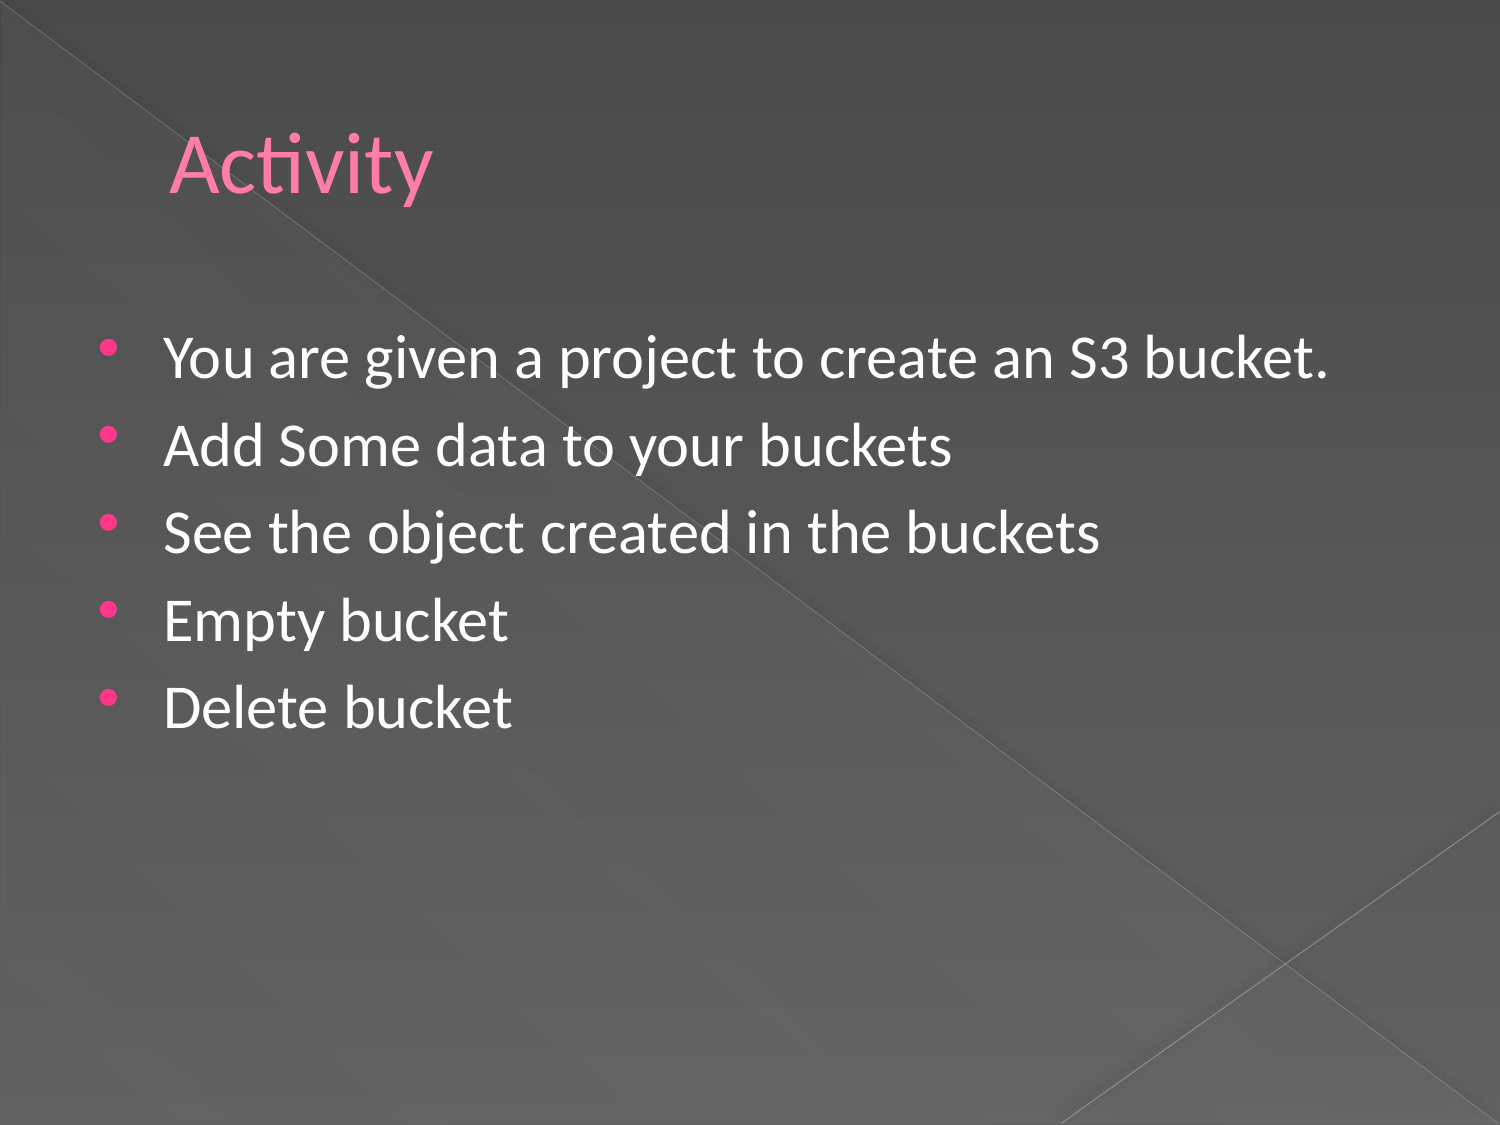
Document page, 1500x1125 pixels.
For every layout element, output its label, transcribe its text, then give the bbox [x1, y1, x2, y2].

list You are given a project to create an S3 bucket. Add Some data to your buckets See the object created in the buckets Empty bucket Delete bucket [75, 308, 1425, 1059]
title Activity [75, 43, 1425, 274]
